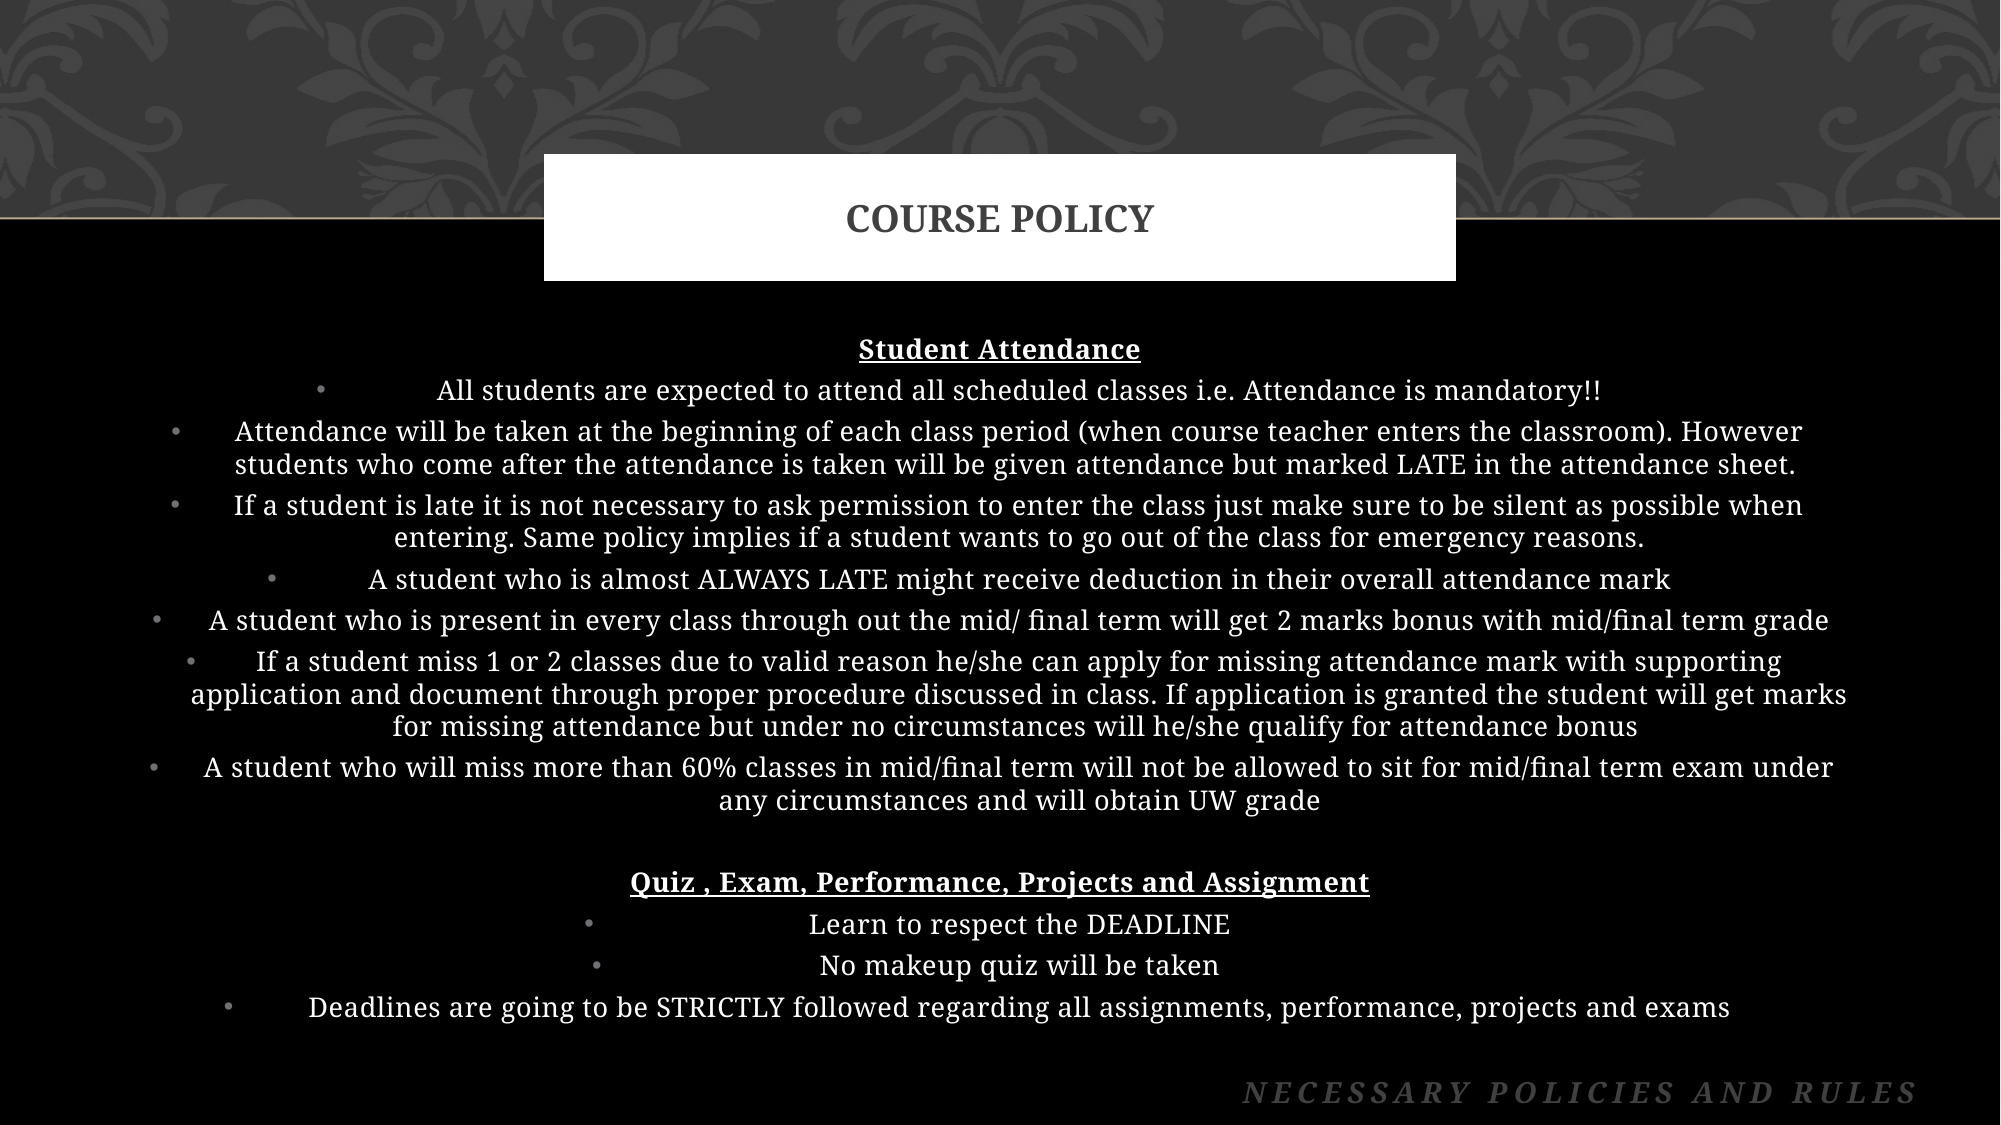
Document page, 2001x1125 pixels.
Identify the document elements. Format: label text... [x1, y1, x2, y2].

footer Necessary Policies and Rules [869, 1066, 2000, 1125]
list Student Attendance All students are expected to attend all scheduled classes i.e. Attendance is mandatory!! Attendance will be taken at the beginning of each class period (when course teacher enters the classroom). However students who come after the attendance is taken will be given attendance but marked LATE in the attendance sheet. If a student is late it is not necessary to ask permission to enter the class just make sure to be silent as possible when entering. Same policy implies if a student wants to go out of the class for emergency reasons. A student who is almost ALWAYS LATE might receive deduction in their overall attendance mark A student who is present in every class through out the mid/ final term will get 2 marks bonus with mid/final term grade If a student miss 1 or 2 classes due to valid reason he/she can apply for missing attendance mark with supporting application and document through proper procedure discussed in class. If application is granted the student will get marks for missing attendance but under no circumstances will he/she qualify for attendance bonus A student who will miss more than 60% classes in mid/final term will not be allowed to sit for mid/final term exam under any circumstances and will obtain UW grade Quiz , Exam, Performance, Projects and Assignment Learn to respect the DEADLINE No makeup quiz will be taken Deadlines are going to be STRICTLY followed regarding all assignments, performance, projects and exams [134, 324, 1866, 1048]
title COURSE POLICY [544, 154, 1456, 281]
